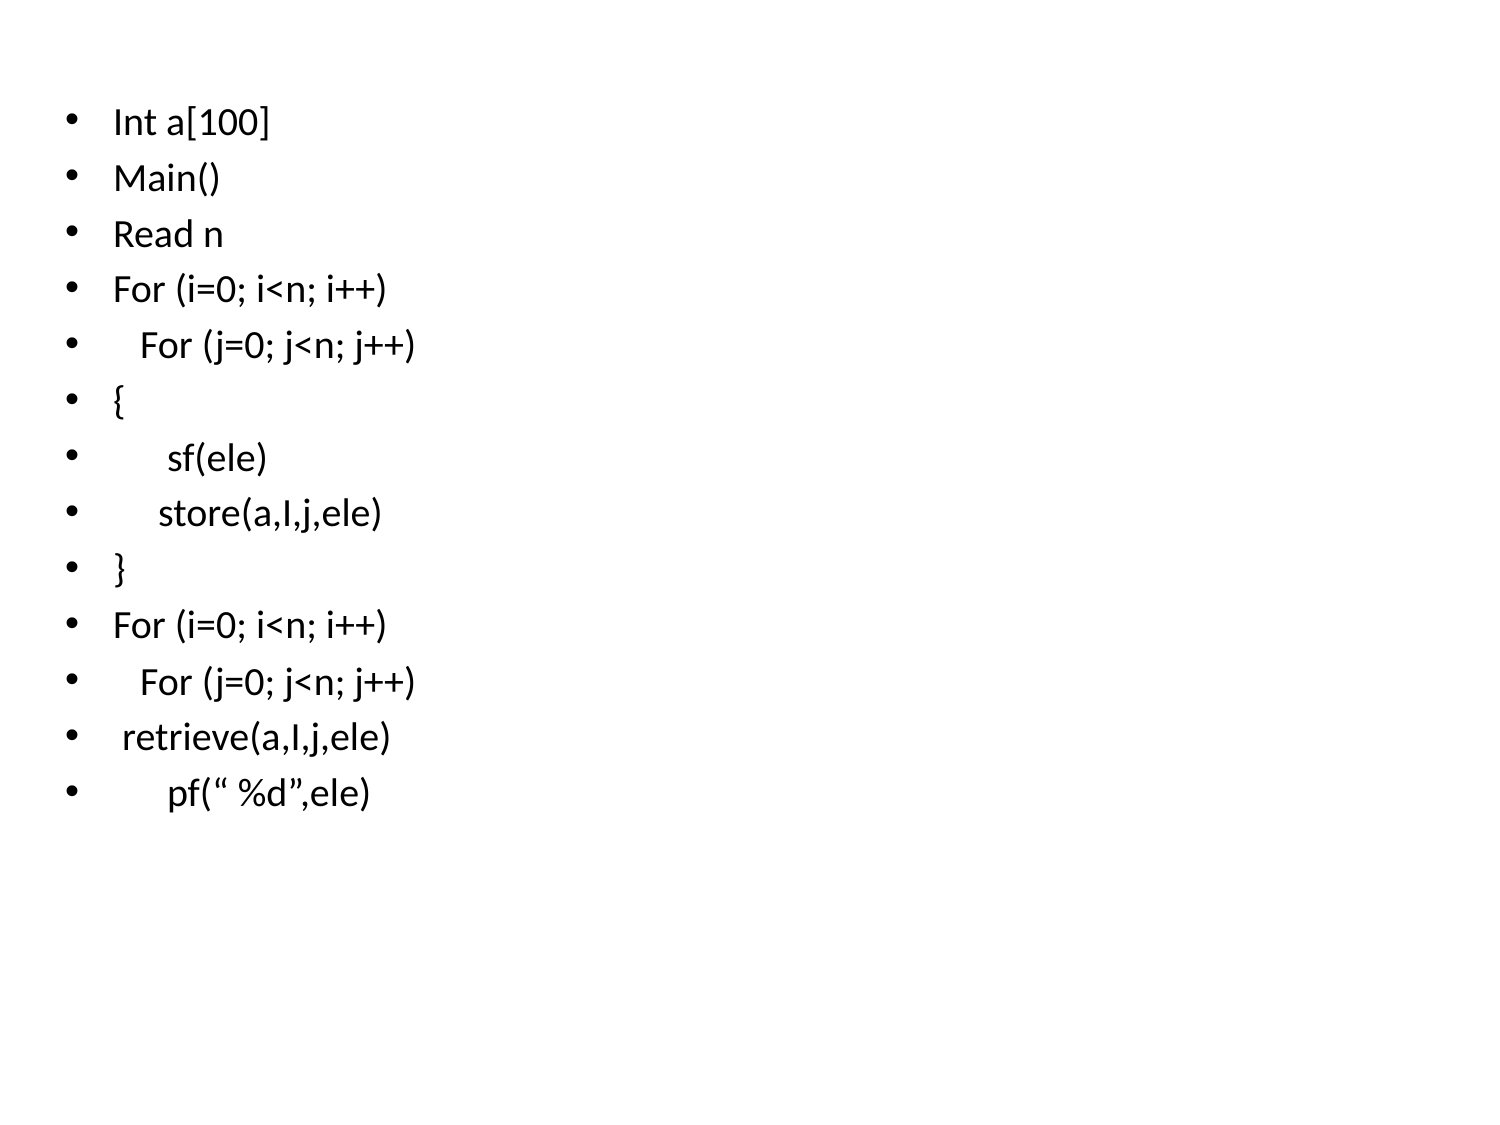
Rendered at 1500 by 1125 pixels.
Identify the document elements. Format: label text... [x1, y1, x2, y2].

list Int a[100] Main() Read n For (i=0; i<n; i++) For (j=0; j<n; j++) { sf(ele) store(a,I,j,ele) } For (i=0; i<n; i++) For (j=0; j<n; j++) retrieve(a,I,j,ele) pf(“ %d”,ele) [50, 87, 1400, 830]
